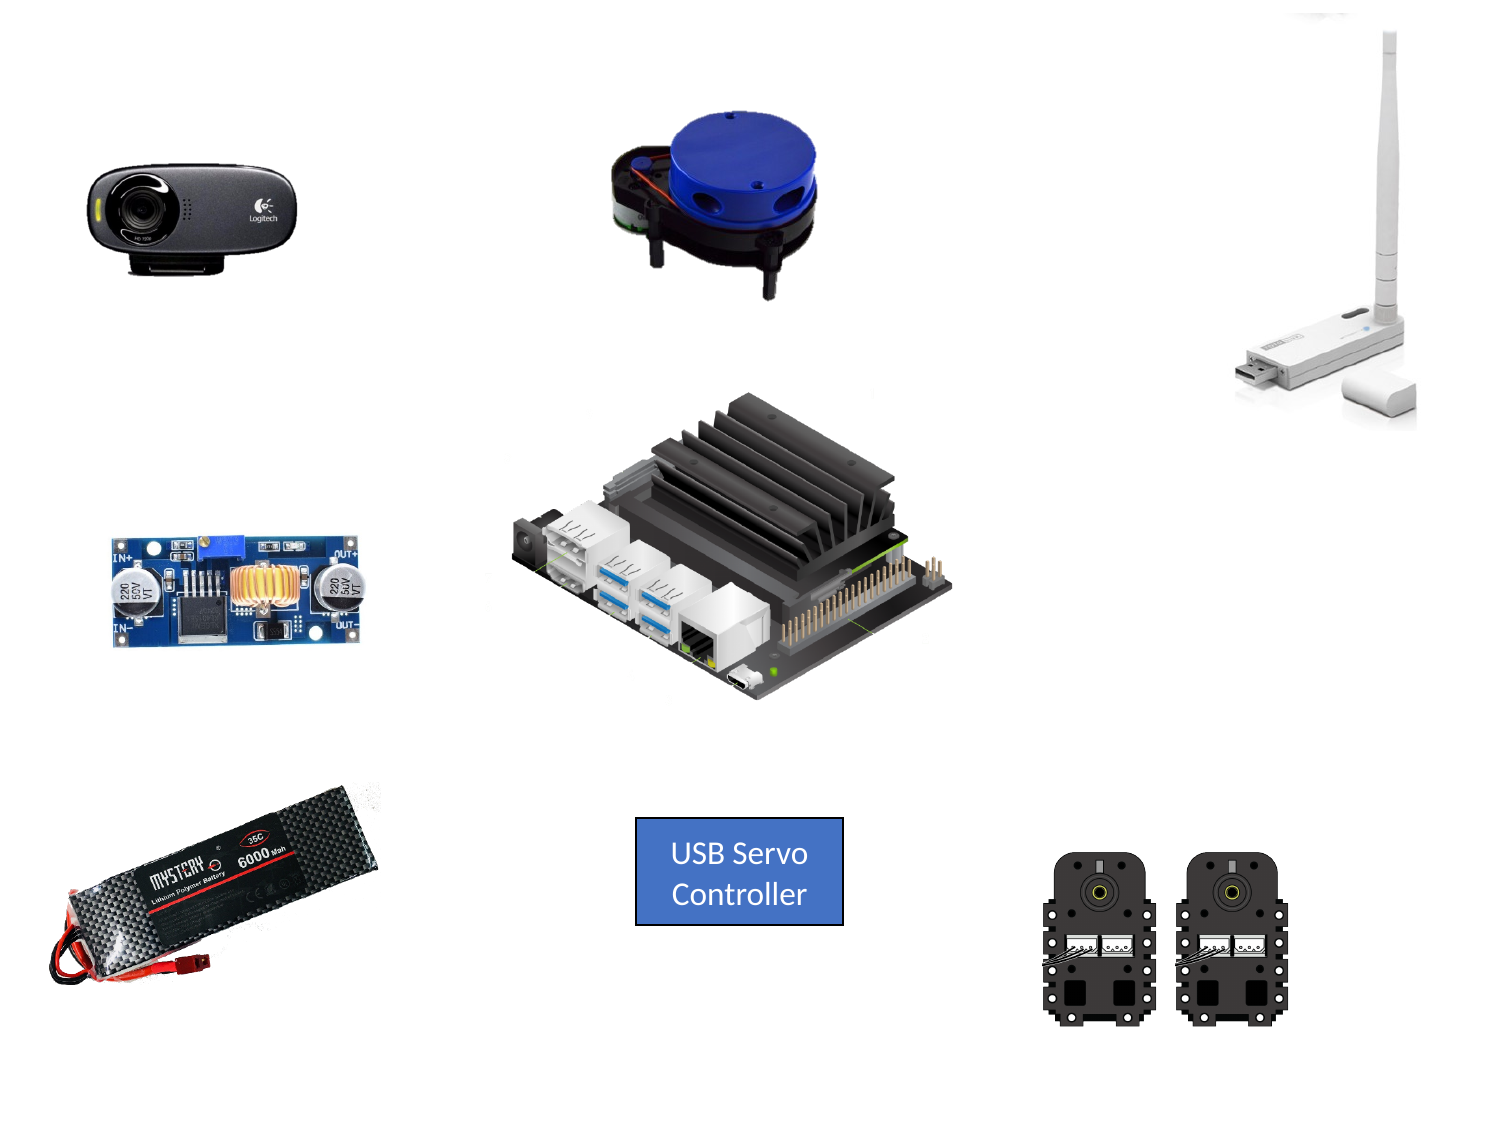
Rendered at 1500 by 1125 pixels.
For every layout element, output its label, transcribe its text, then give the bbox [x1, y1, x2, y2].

picture [1042, 851, 1157, 1027]
text_box USB Servo Controller [635, 817, 844, 926]
picture [49, 782, 381, 987]
picture [68, 103, 307, 342]
picture [1175, 13, 1500, 431]
picture [104, 529, 369, 653]
picture [1175, 851, 1289, 1027]
picture [451, 57, 981, 792]
